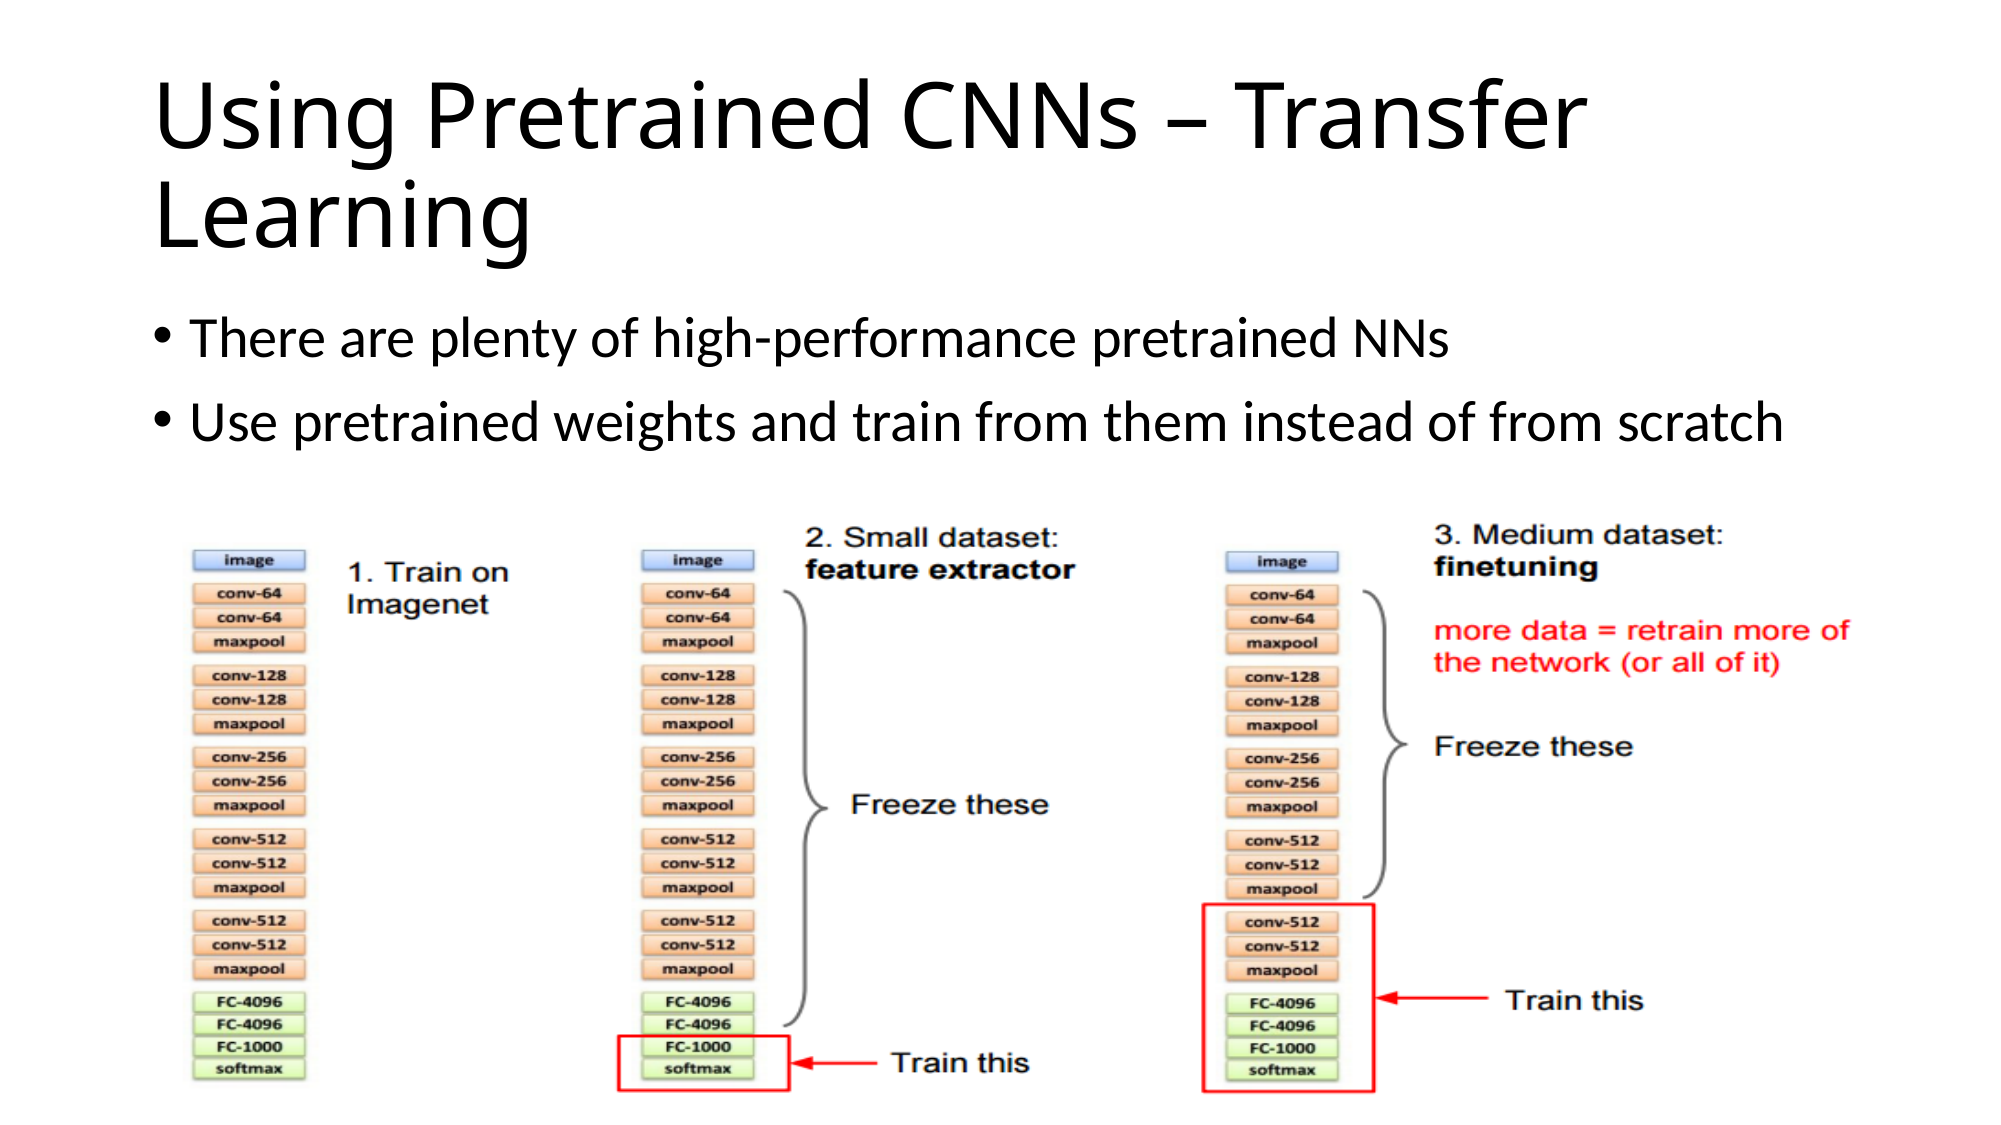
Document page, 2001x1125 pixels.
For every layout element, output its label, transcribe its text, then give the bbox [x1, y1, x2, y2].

title Using Pretrained CNNs – Transfer Learning [137, 59, 1863, 278]
picture [166, 518, 1863, 1103]
list There are plenty of high-performance pretrained NNs Use pretrained weights and train from them instead of from scratch [137, 299, 1863, 1014]
